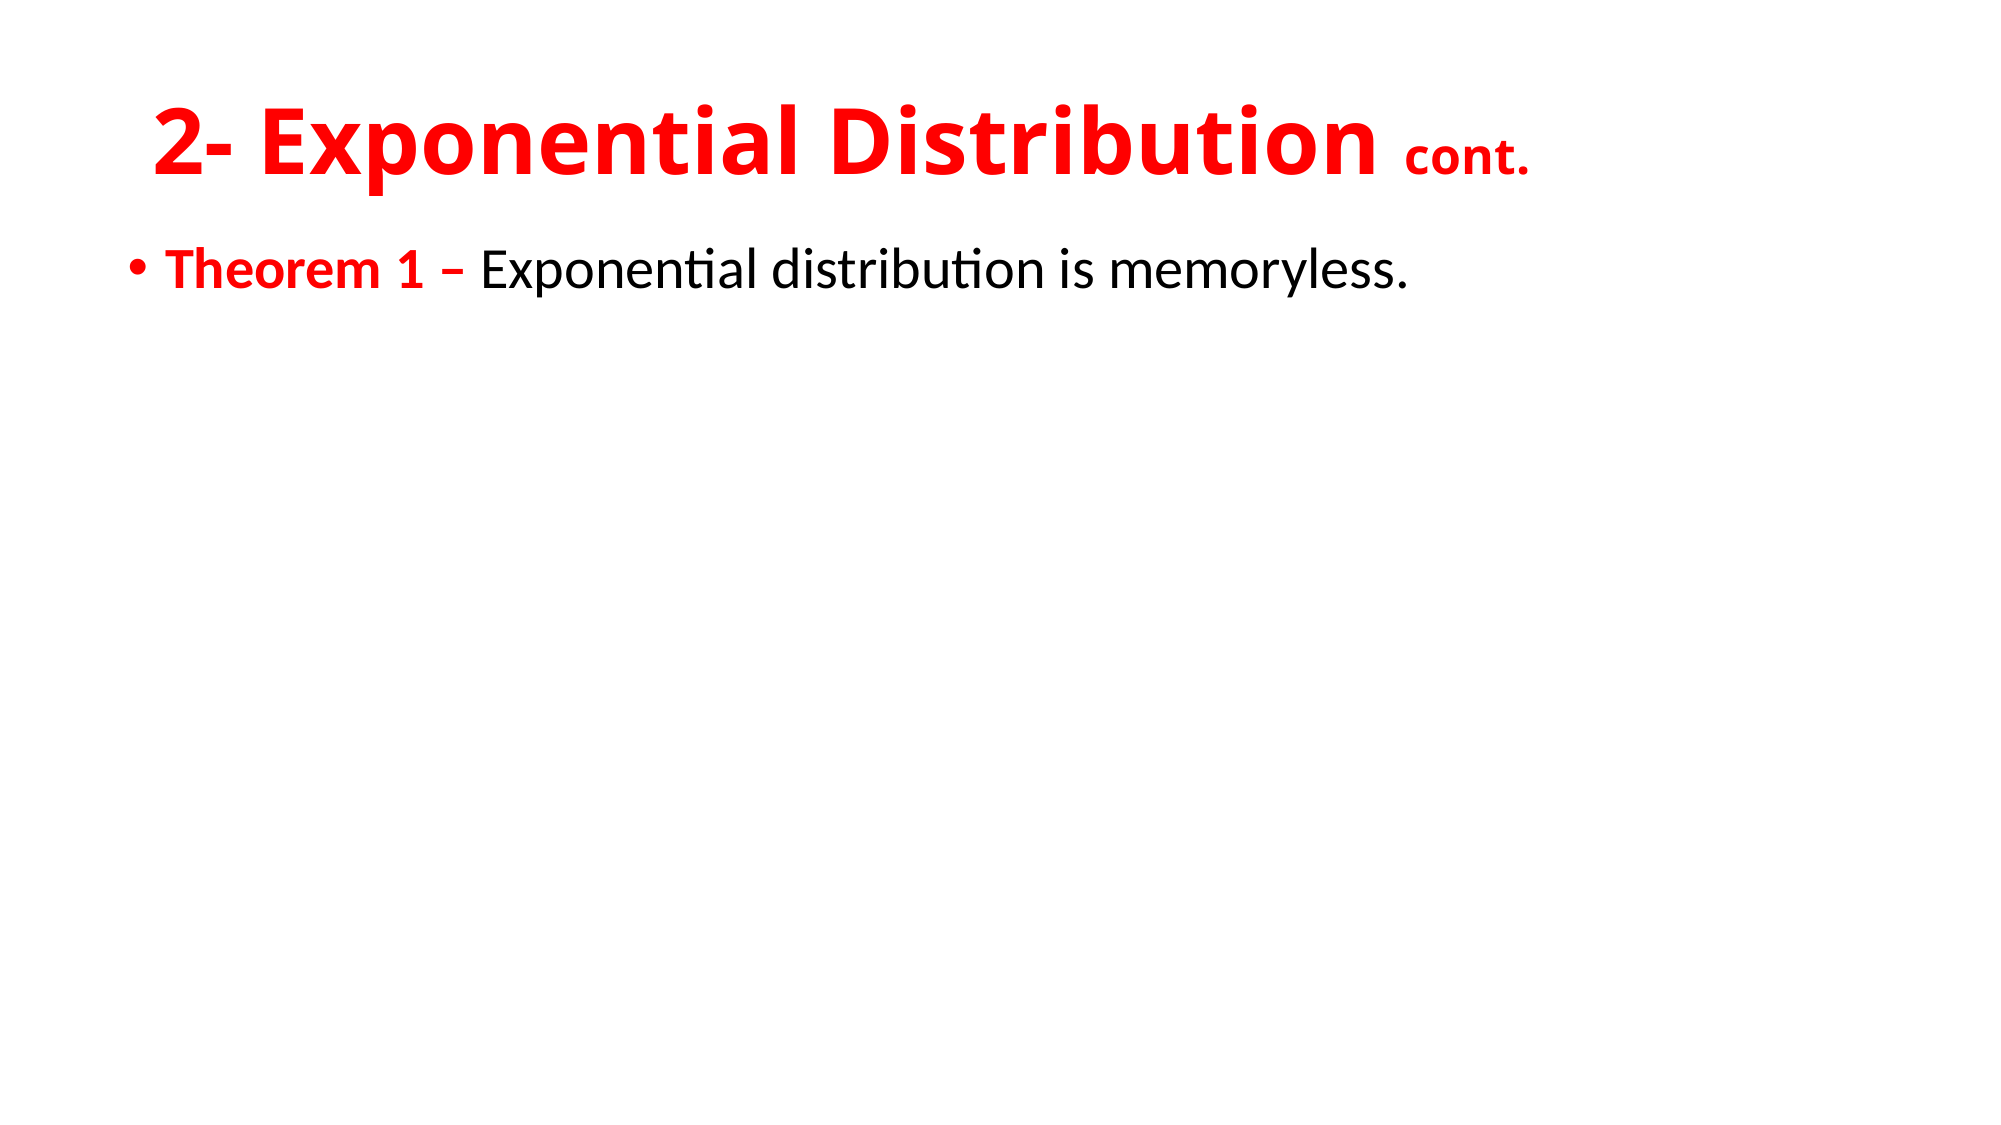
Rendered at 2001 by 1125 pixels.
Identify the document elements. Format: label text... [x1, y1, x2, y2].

title 2- Exponential Distribution cont. [137, 59, 1863, 231]
